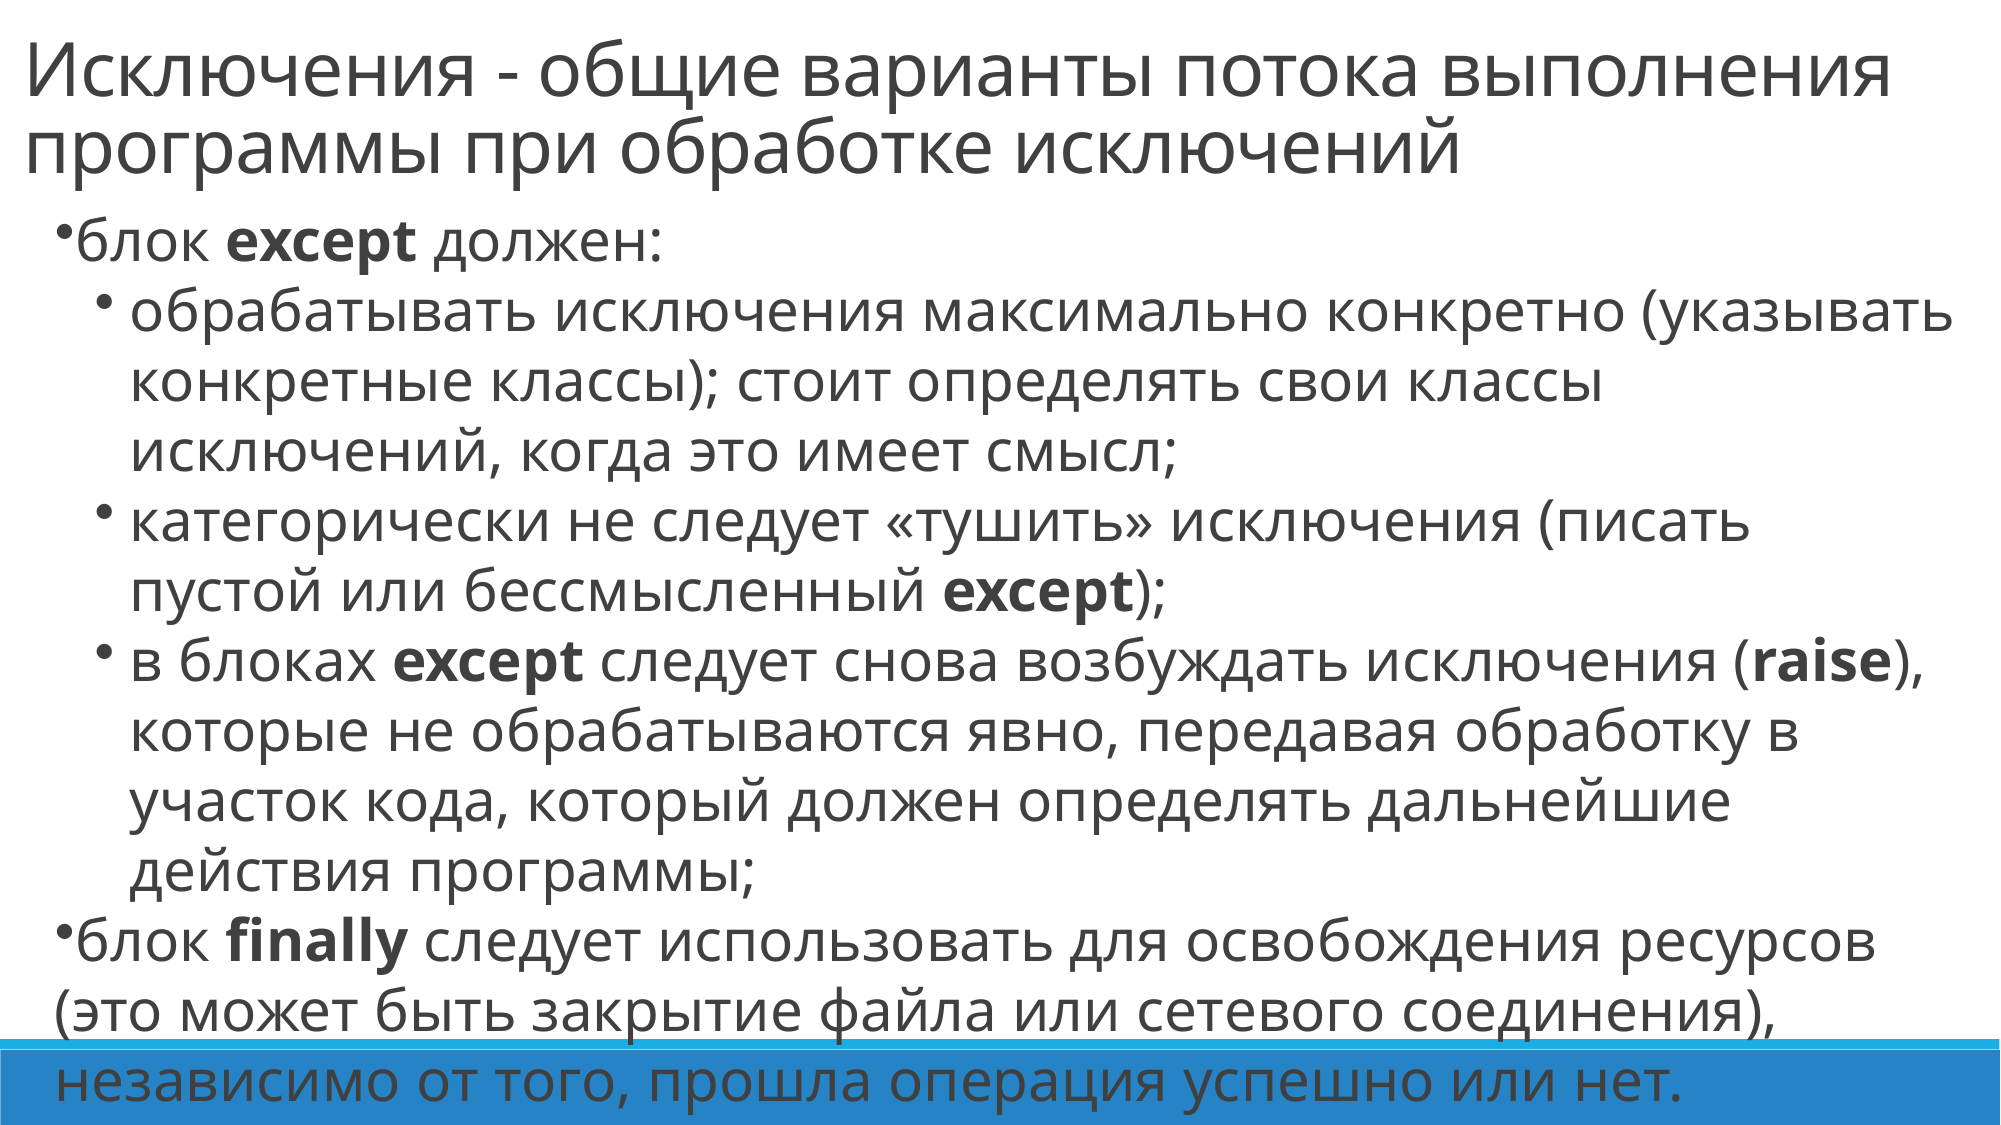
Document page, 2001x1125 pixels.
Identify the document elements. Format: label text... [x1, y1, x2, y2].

text_box блок except должен: обрабатывать исключения максимально конкретно (указывать конкретные классы); стоит определять свои классы исключений, когда это имеет смысл; категорически не следует «тушить» исключения (писать пустой или бессмысленный except); в блоках except следует снова возбуждать исключения (raise), которые не обрабатываются явно, передавая обработку в участок кода, который должен определять дальнейшие действия программы; блок finally следует использовать для освобождения ресурсов (это может быть закрытие файла или сетевого соединения), независимо от того, прошла операция успешно или нет. [40, 196, 1972, 1121]
title Исключения - общие варианты потока выполнения программы при обработке исключений [8, 8, 1931, 197]
